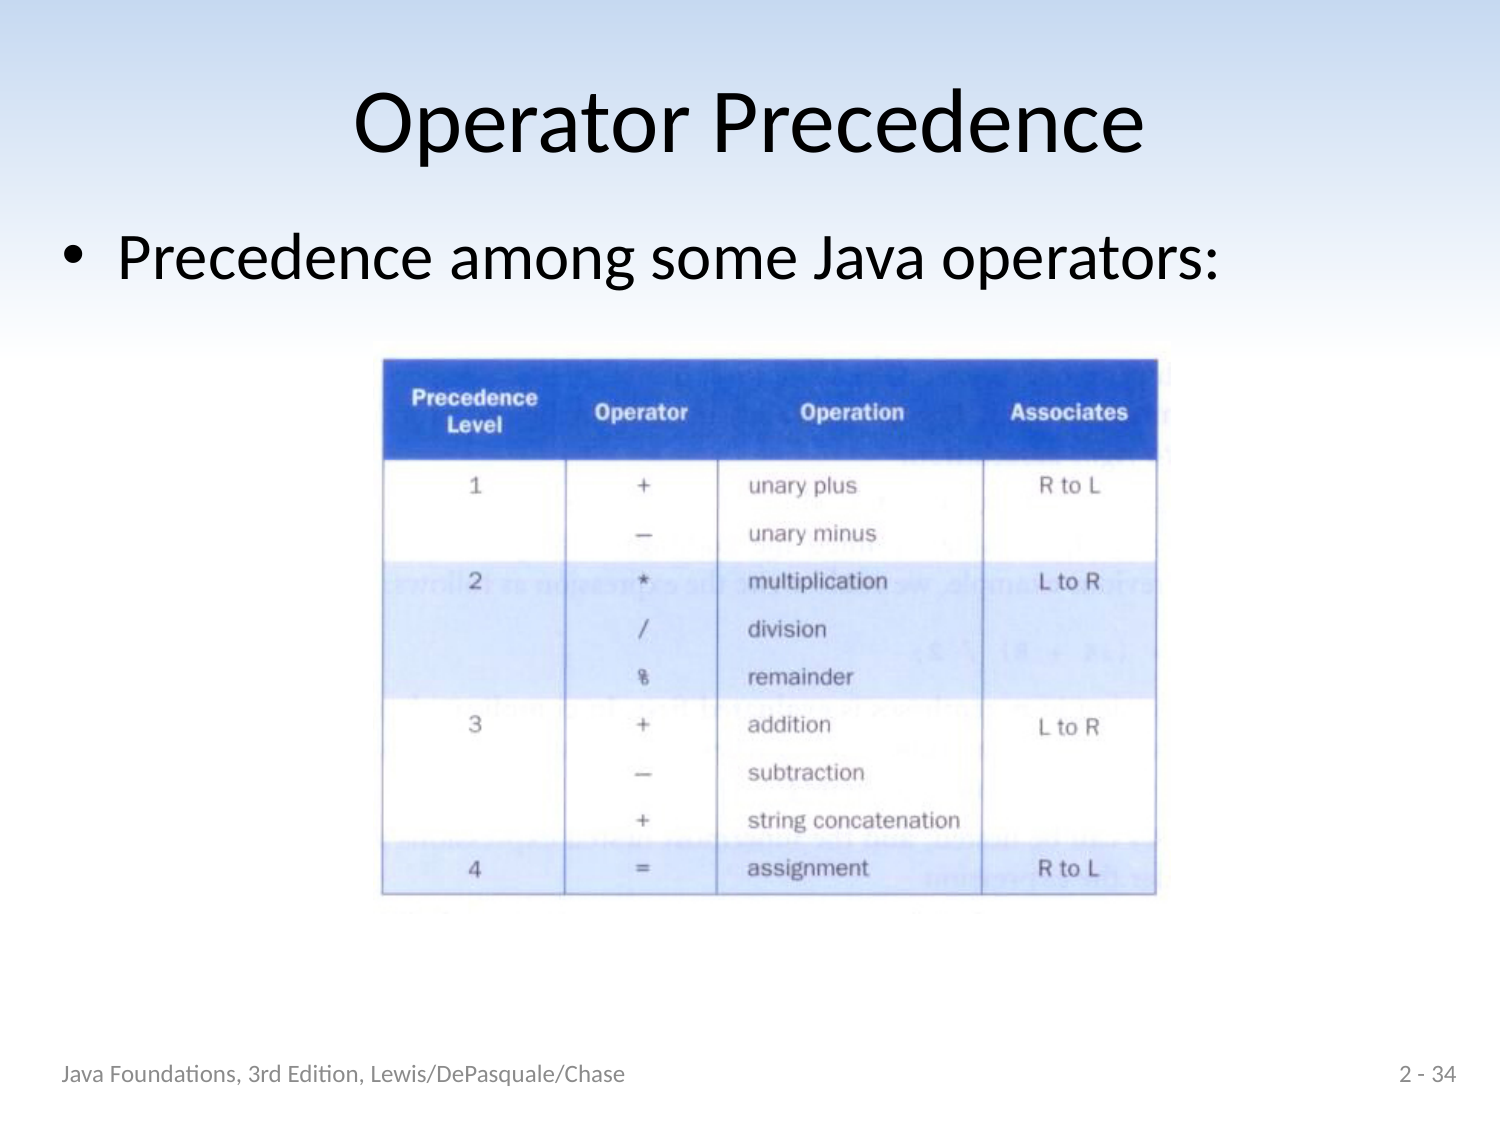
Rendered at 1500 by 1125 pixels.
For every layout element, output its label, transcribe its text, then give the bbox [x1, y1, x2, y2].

slide_number 2 - 34 [1121, 1042, 1472, 1103]
list Precedence among some Java operators: [46, 205, 1473, 1043]
footer Java Foundations, 3rd Edition, Lewis/DePasquale/Chase [46, 1042, 1121, 1103]
picture [373, 341, 1171, 915]
title Operator Precedence [28, 45, 1473, 186]
